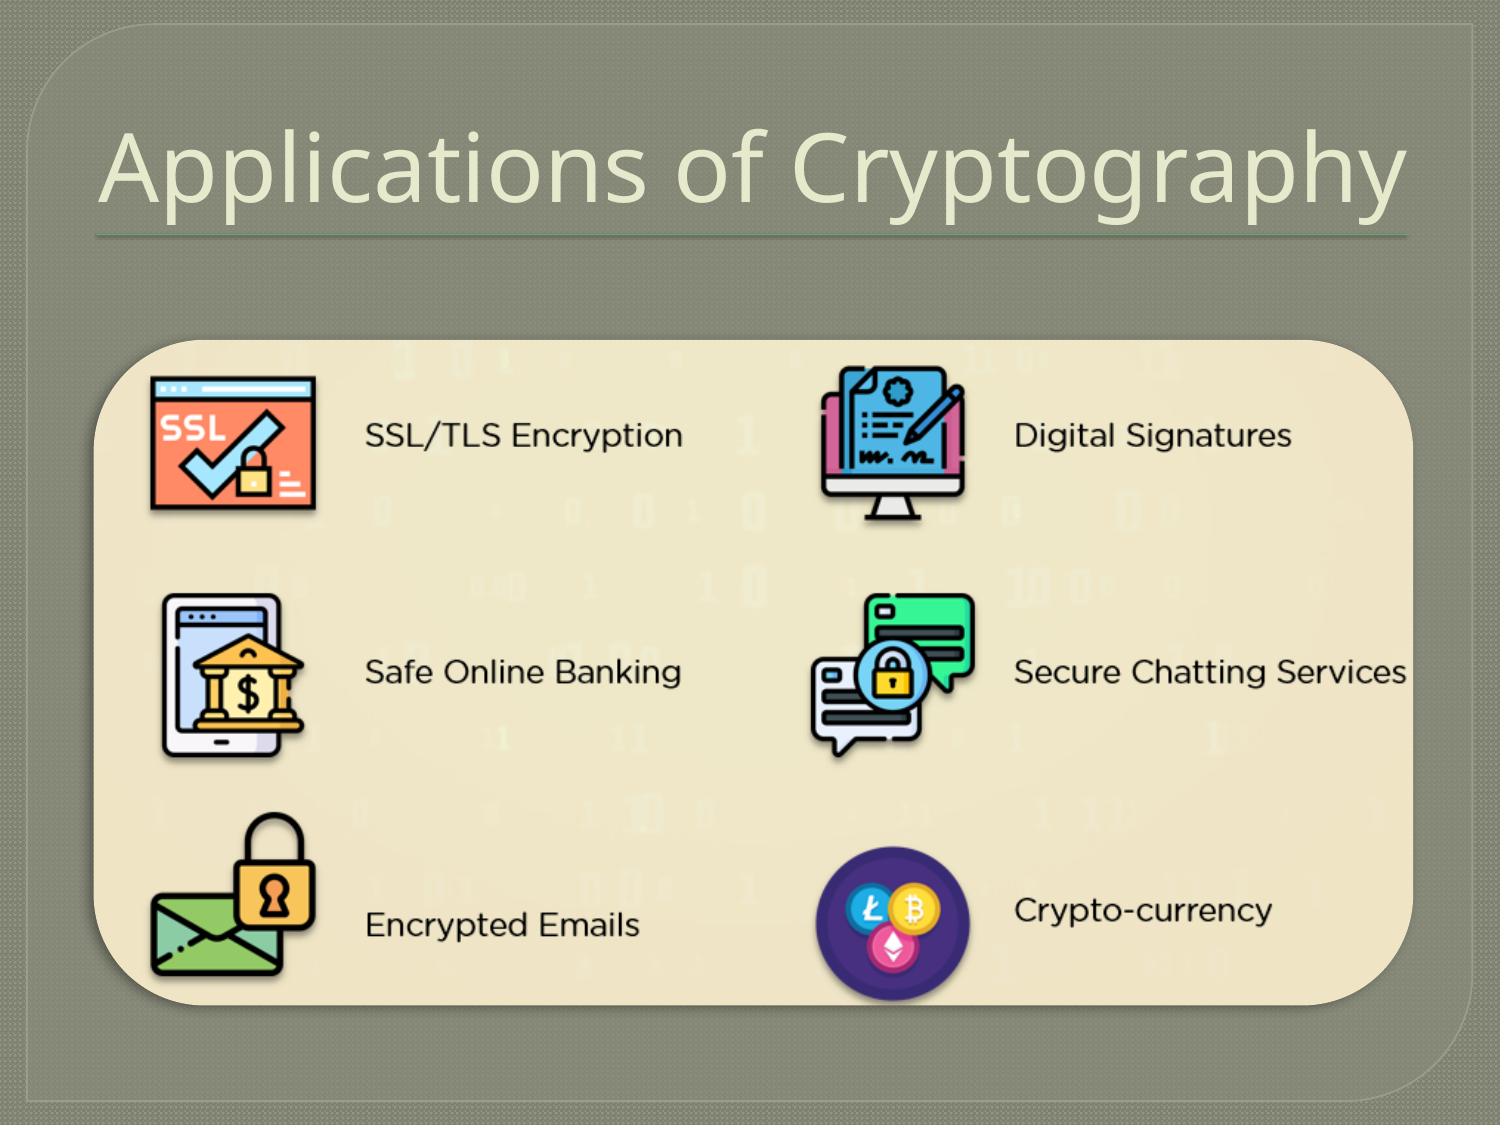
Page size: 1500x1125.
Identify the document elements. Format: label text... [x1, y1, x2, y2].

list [93, 339, 1414, 1006]
title Applications of Cryptography [75, 41, 1425, 230]
